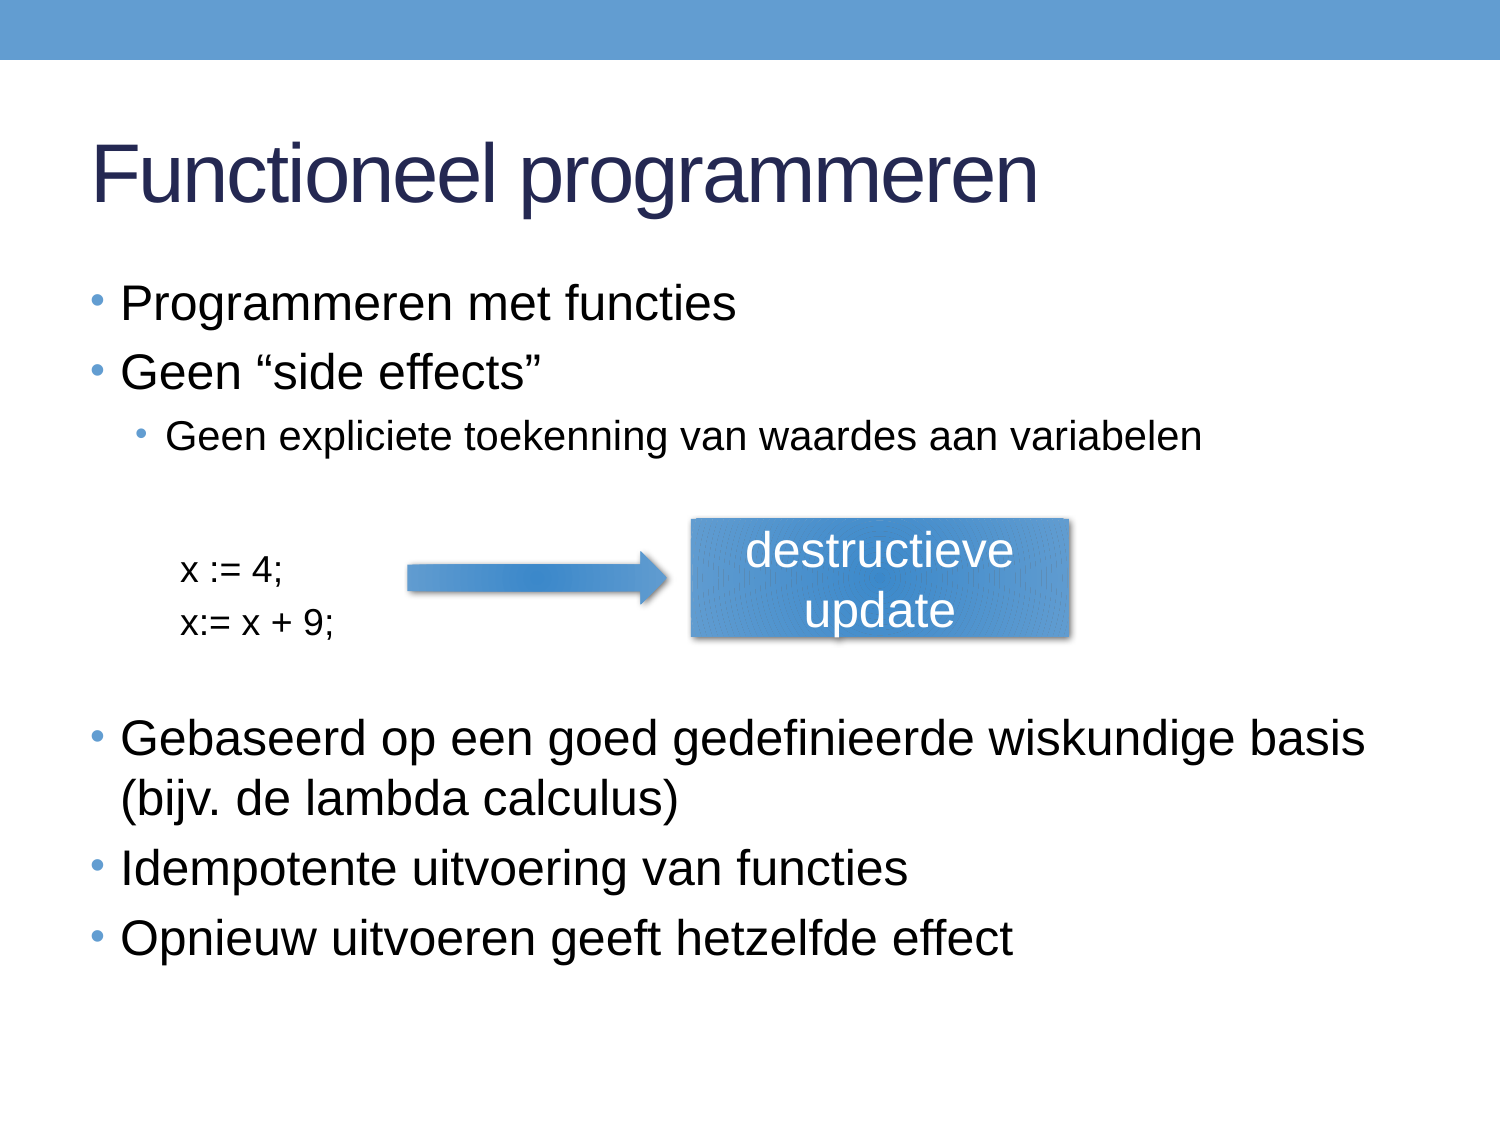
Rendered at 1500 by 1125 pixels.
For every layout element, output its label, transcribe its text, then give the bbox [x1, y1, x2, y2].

text_box [407, 551, 668, 605]
title Functioneel programmeren [75, 87, 1425, 250]
text_box destructieve update [690, 518, 1069, 637]
list Programmeren met functies Geen “side effects” Geen expliciete toekenning van waardes aan variabelen x := 4; x:= x + 9; Gebaseerd op een goed gedefinieerde wiskundige basis (bijv. de lambda calculus) Idempotente uitvoering van functies Opnieuw uitvoeren geeft hetzelfde effect [75, 262, 1425, 1063]
